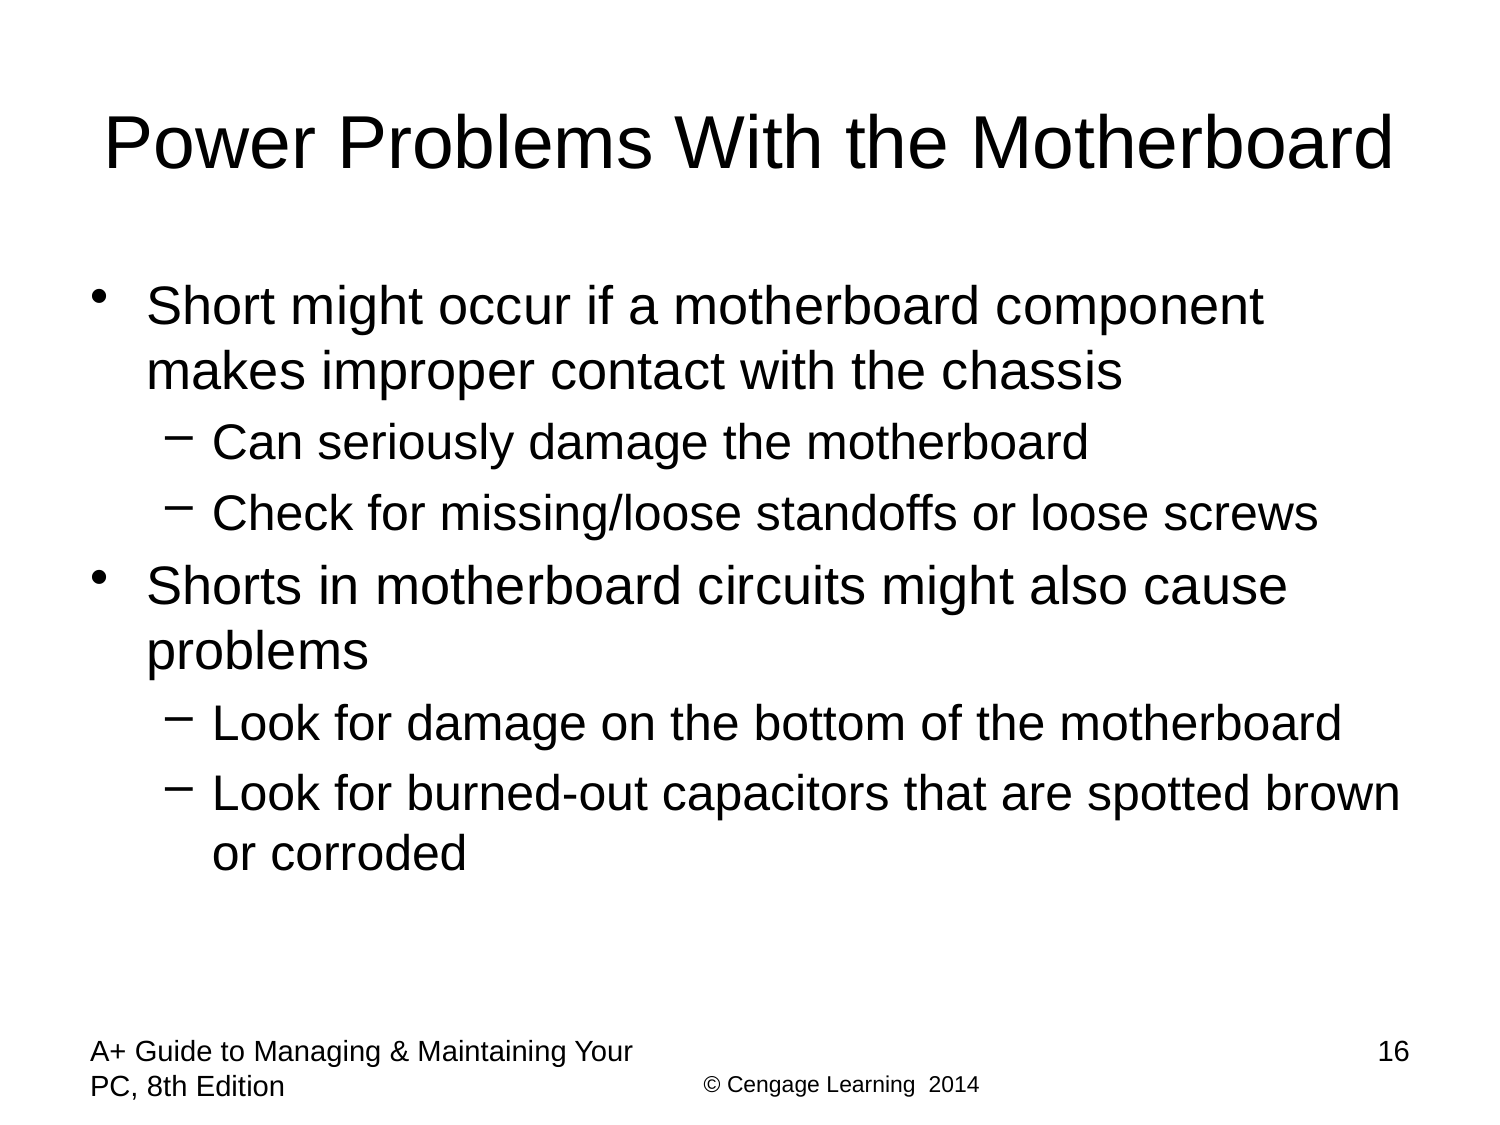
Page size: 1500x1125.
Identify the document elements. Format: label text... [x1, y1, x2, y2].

footer A+ Guide to Managing & Maintaining Your PC, 8th Edition [74, 1024, 663, 1103]
list Short might occur if a motherboard component makes improper contact with the chassis Can seriously damage the motherboard Check for missing/loose standoffs or loose screws Shorts in motherboard circuits might also cause problems Look for damage on the bottom of the motherboard Look for burned-out capacitors that are spotted brown or corroded [75, 262, 1425, 1005]
title Power Problems With the Motherboard [75, 45, 1425, 233]
slide_number 16 [1074, 1024, 1426, 1103]
